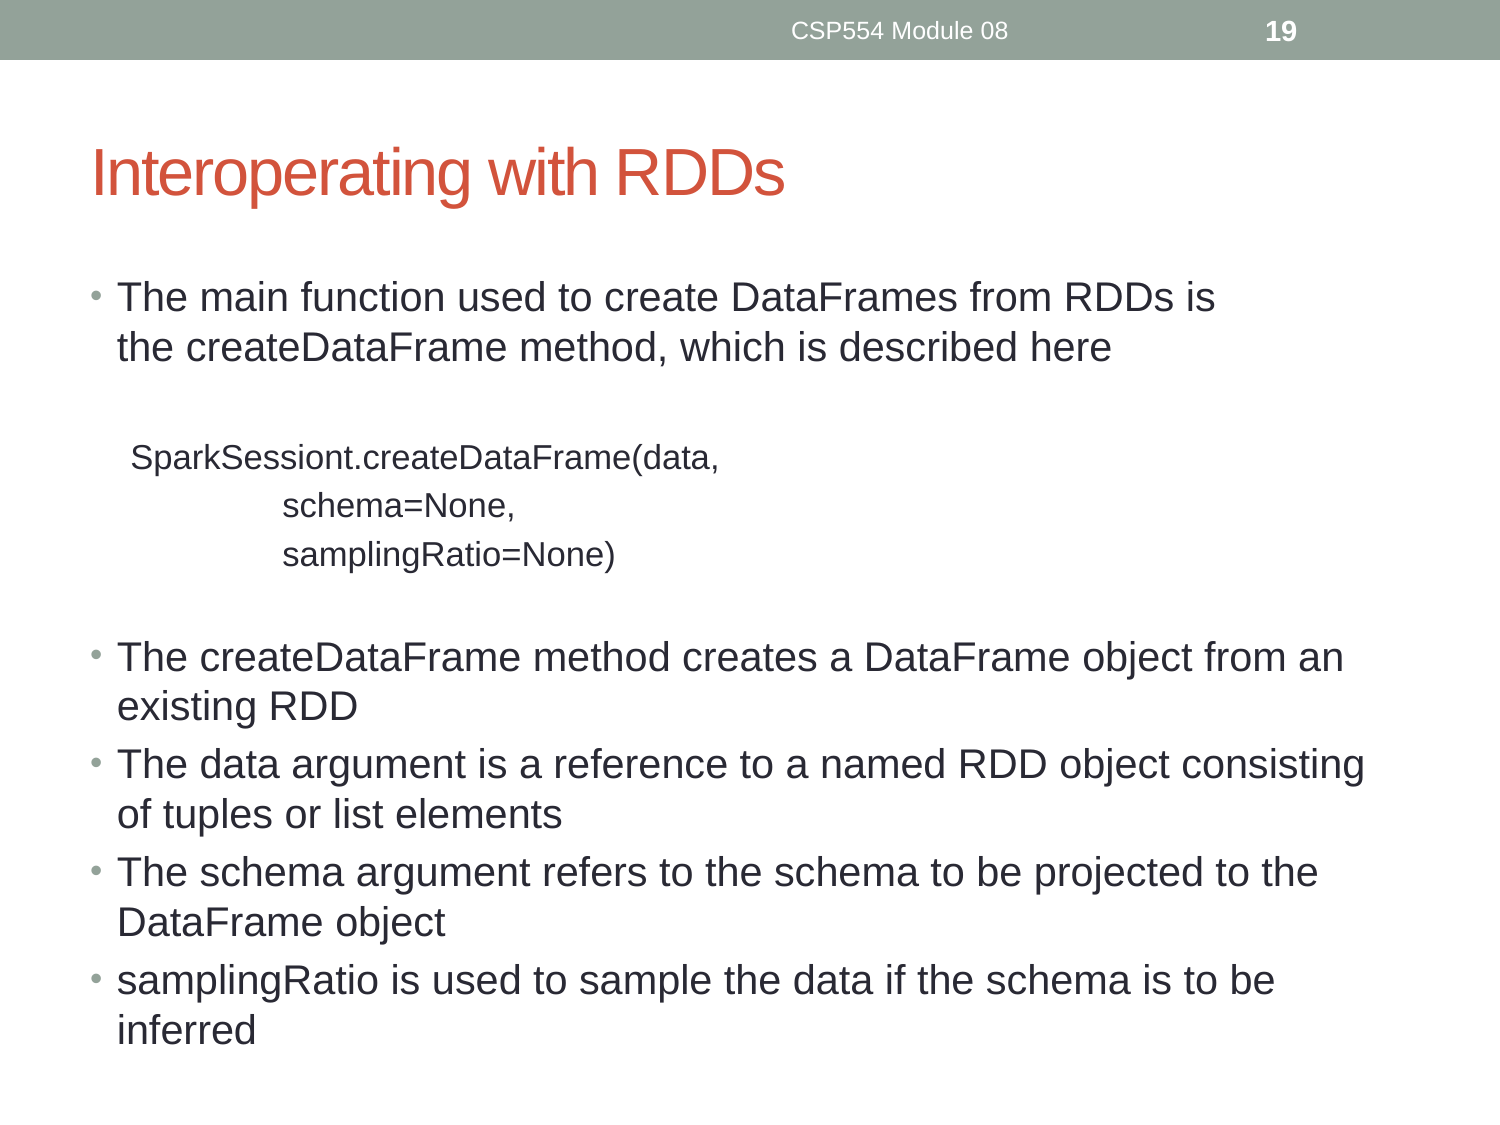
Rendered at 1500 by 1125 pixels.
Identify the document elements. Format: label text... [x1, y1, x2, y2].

title Interoperating with RDDs [75, 87, 1425, 250]
list The main function used to create DataFrames from RDDs is the createDataFrame method, which is described here SparkSessiont.createDataFrame(data, schema=None, samplingRatio=None) The createDataFrame method creates a DataFrame object from an existing RDD The data argument is a reference to a named RDD object consisting of tuples or list elements The schema argument refers to the schema to be projected to the DataFrame object samplingRatio is used to sample the data if the schema is to be inferred [75, 262, 1425, 1063]
footer CSP554 Module 08 [562, 3, 1238, 57]
slide_number 19 [1250, 3, 1425, 57]
